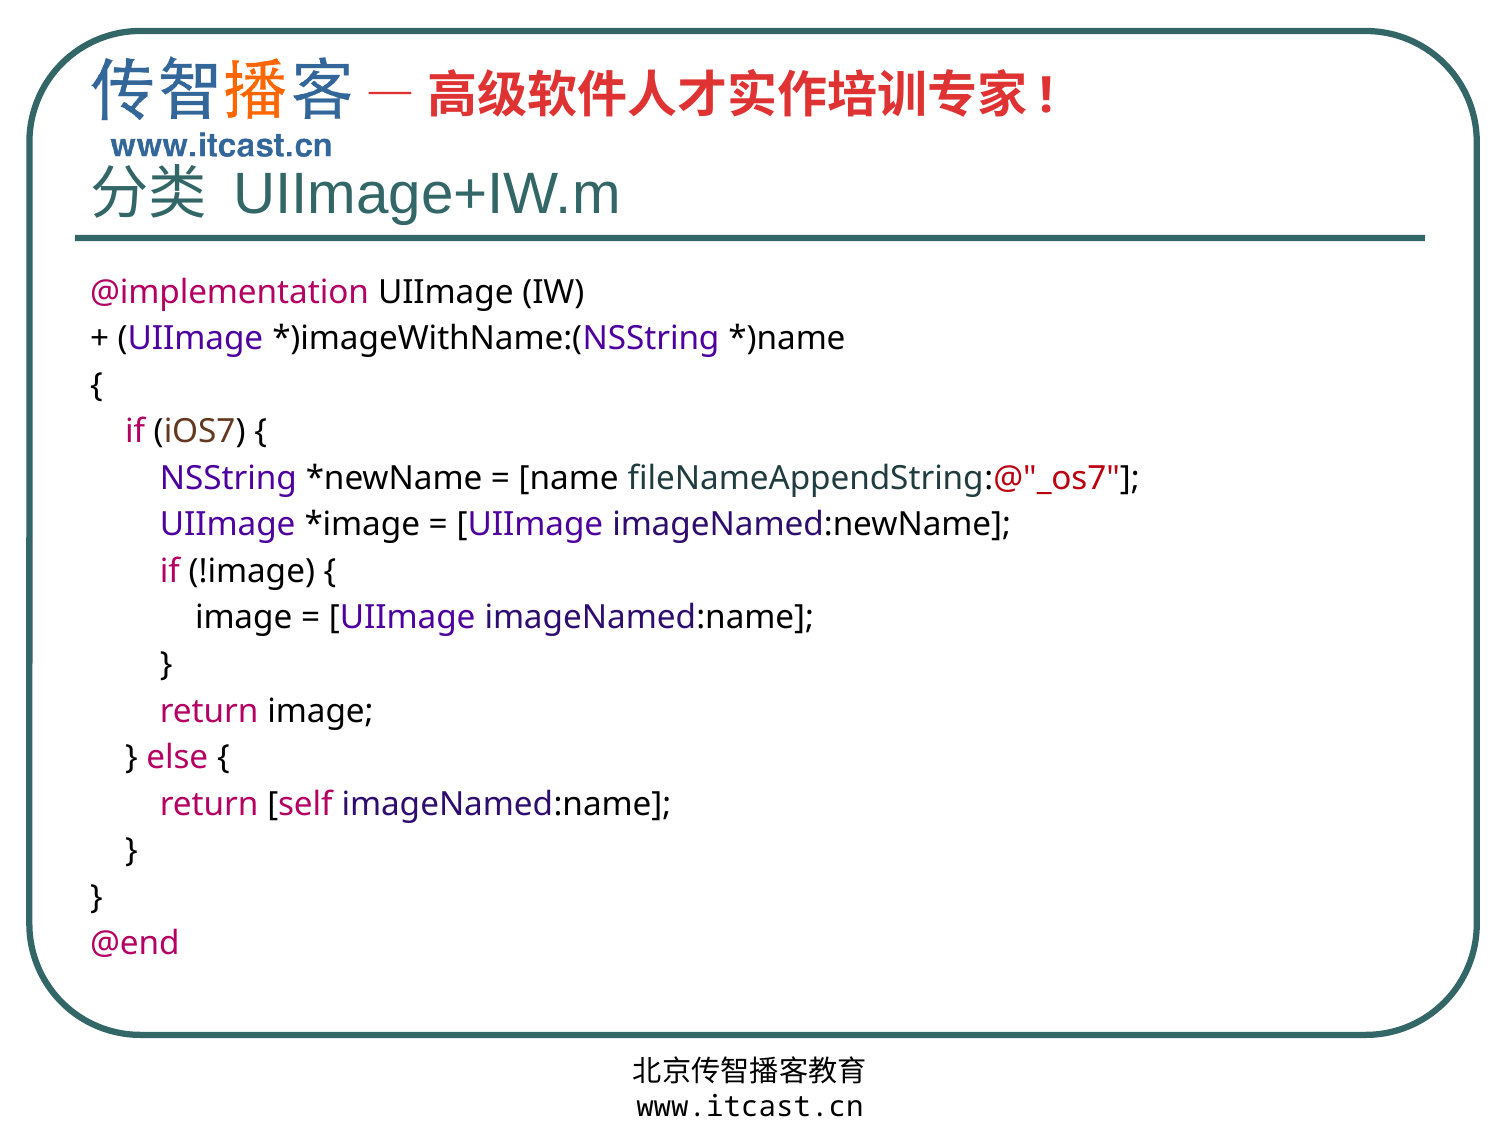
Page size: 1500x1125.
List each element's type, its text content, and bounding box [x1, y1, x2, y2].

title 分类 UIImage+IW.m [75, 45, 1425, 233]
list @implementation UIImage (IW) + (UIImage *)imageWithName:(NSString *)name { if (iOS7) { NSString *newName = [name fileNameAppendString:@"_os7"]; UIImage *image = [UIImage imageNamed:newName]; if (!image) { image = [UIImage imageNamed:name]; } return image; } else { return [self imageNamed:name]; } } @end [75, 262, 1425, 1005]
